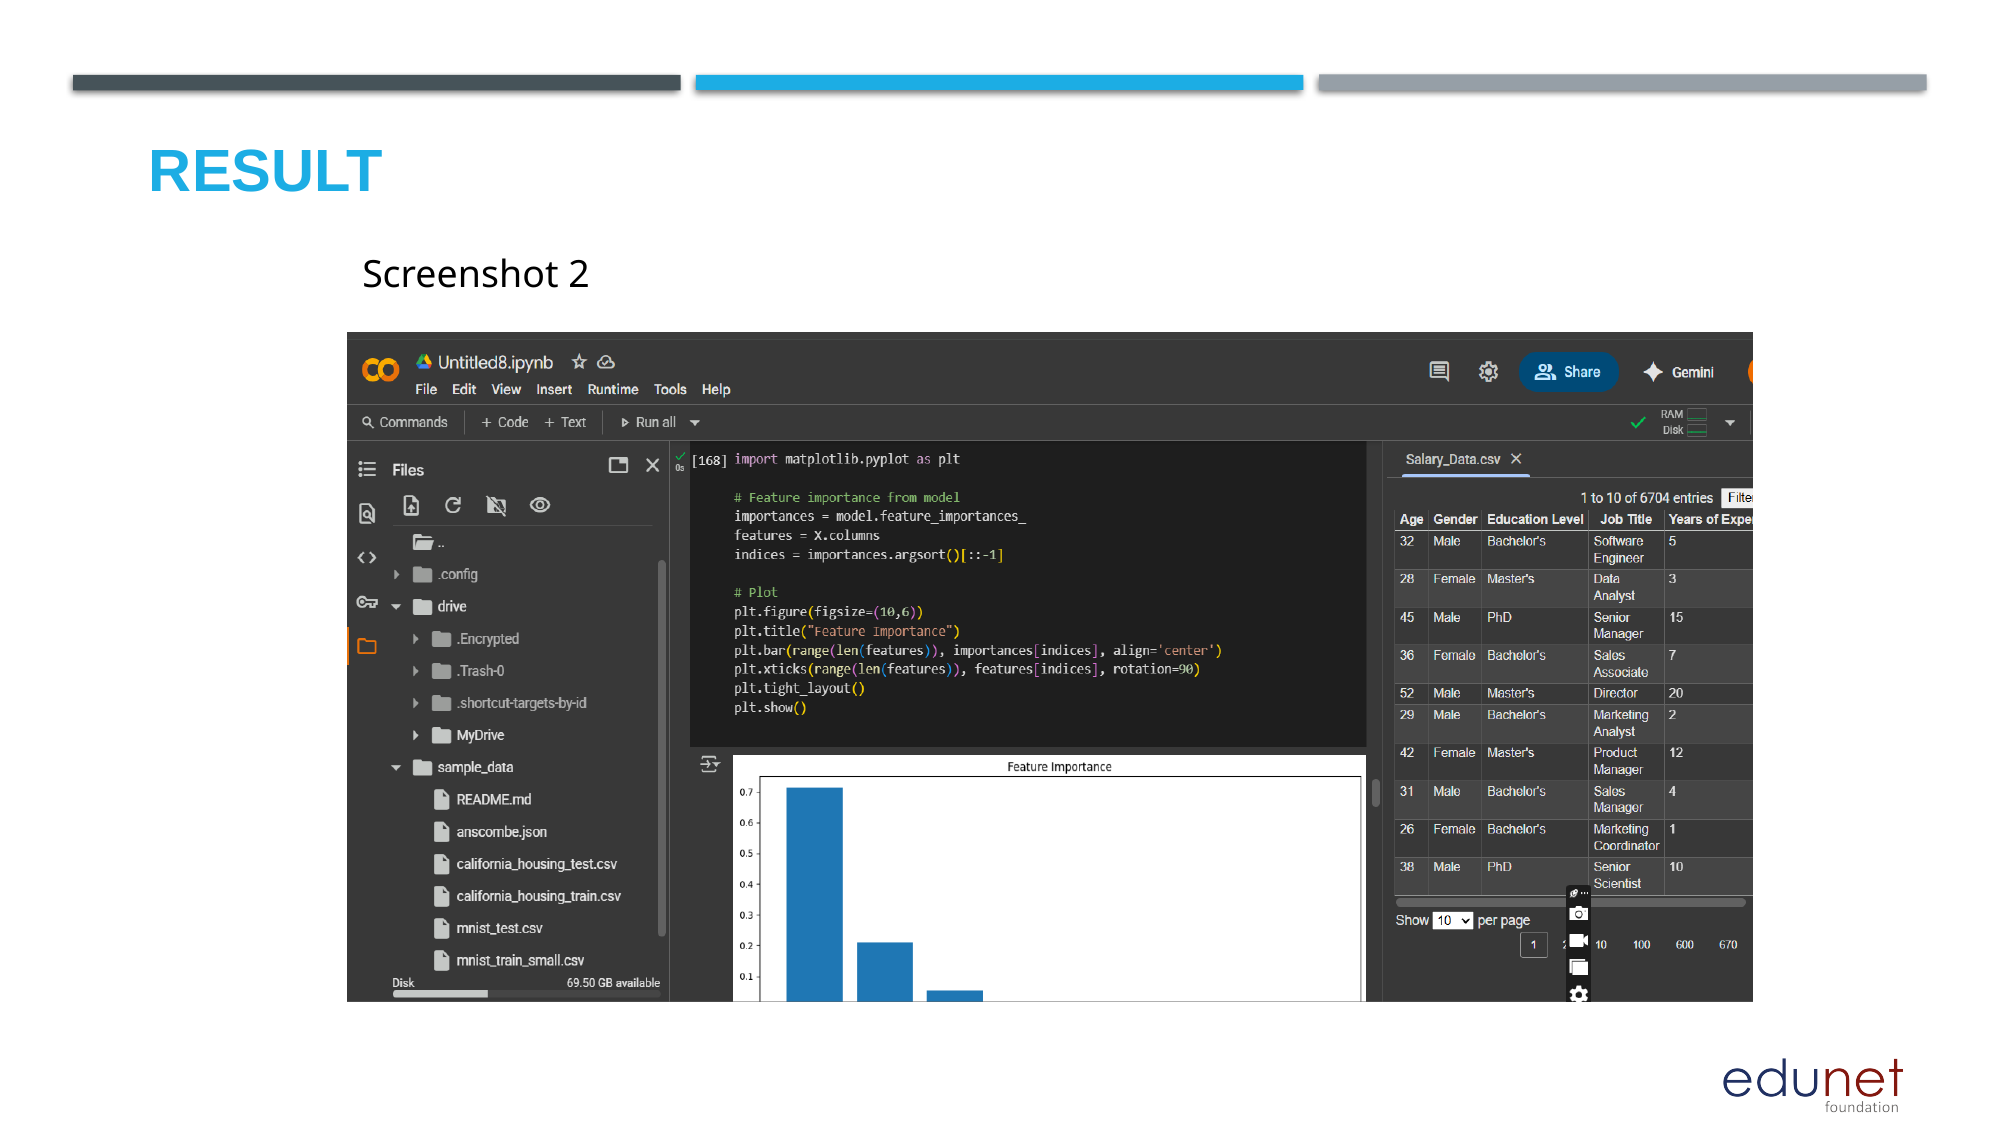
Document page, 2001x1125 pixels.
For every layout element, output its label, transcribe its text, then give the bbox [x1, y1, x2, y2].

text_box Screenshot 2 [347, 242, 747, 302]
title Result [134, 123, 1944, 211]
picture [1719, 1056, 1905, 1116]
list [347, 331, 1753, 1002]
